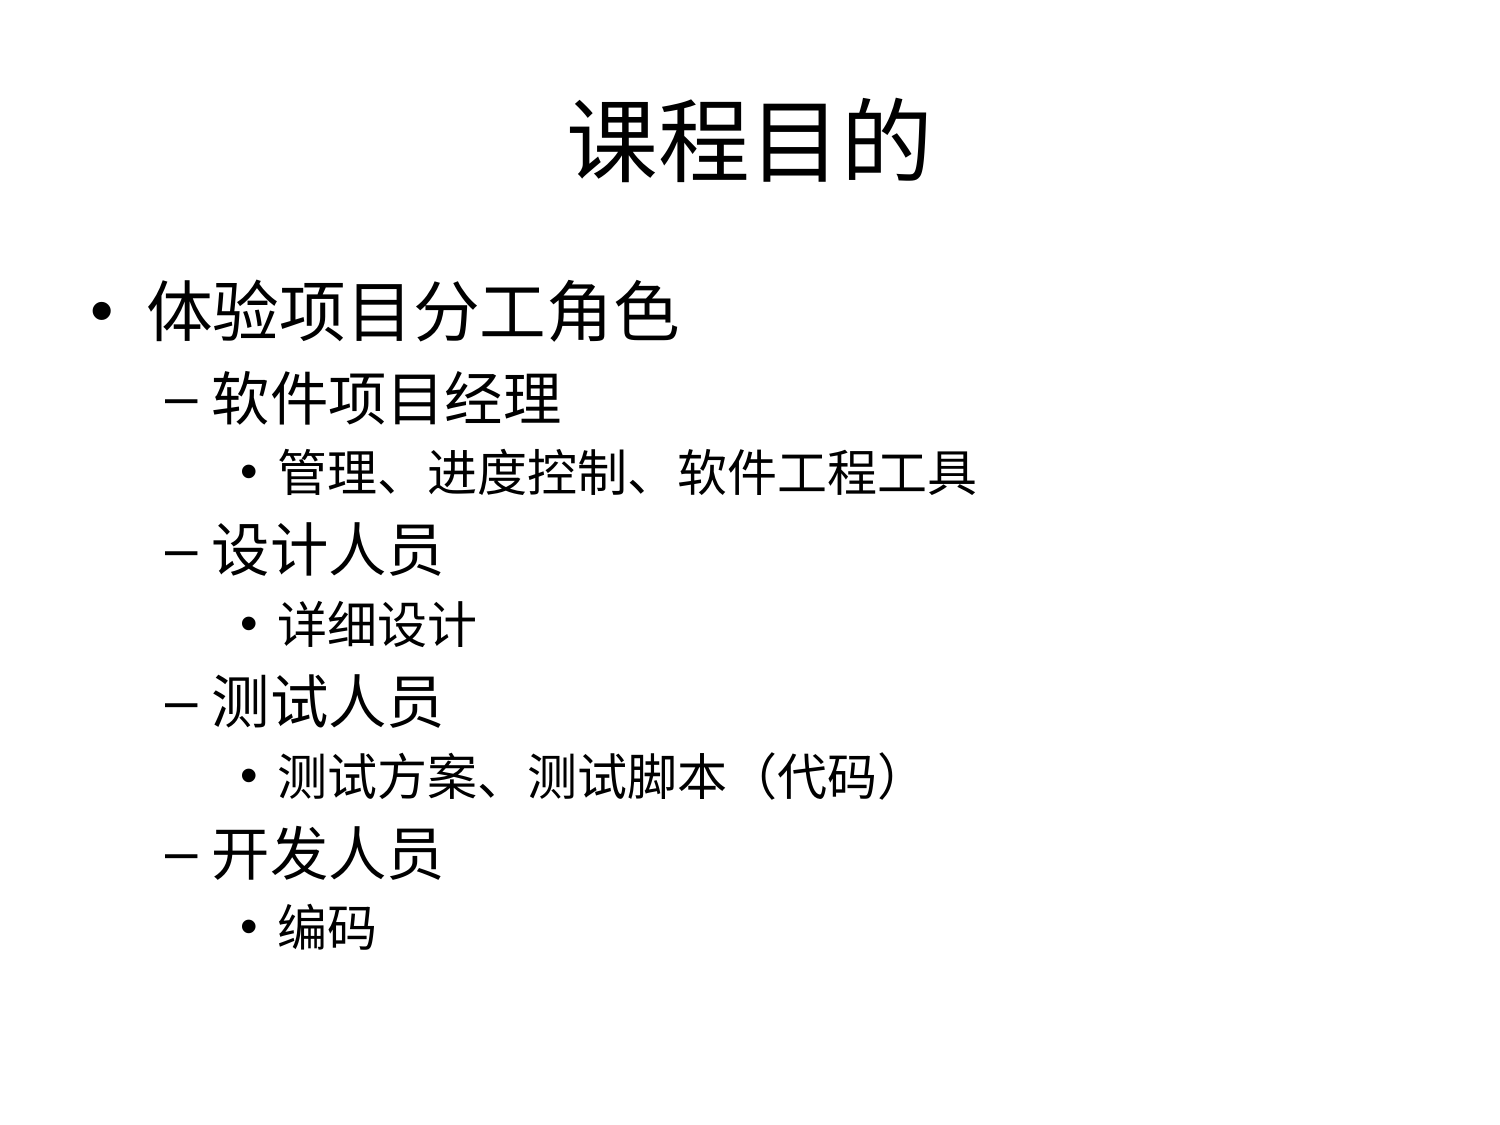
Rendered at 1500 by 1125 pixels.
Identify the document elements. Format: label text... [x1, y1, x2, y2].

title 课程目的 [74, 44, 1426, 233]
list 体验项目分工角色 软件项目经理 管理、进度控制、软件工程工具 设计人员 详细设计 测试人员 测试方案、测试脚本（代码） 开发人员 编码 [74, 262, 1426, 1006]
